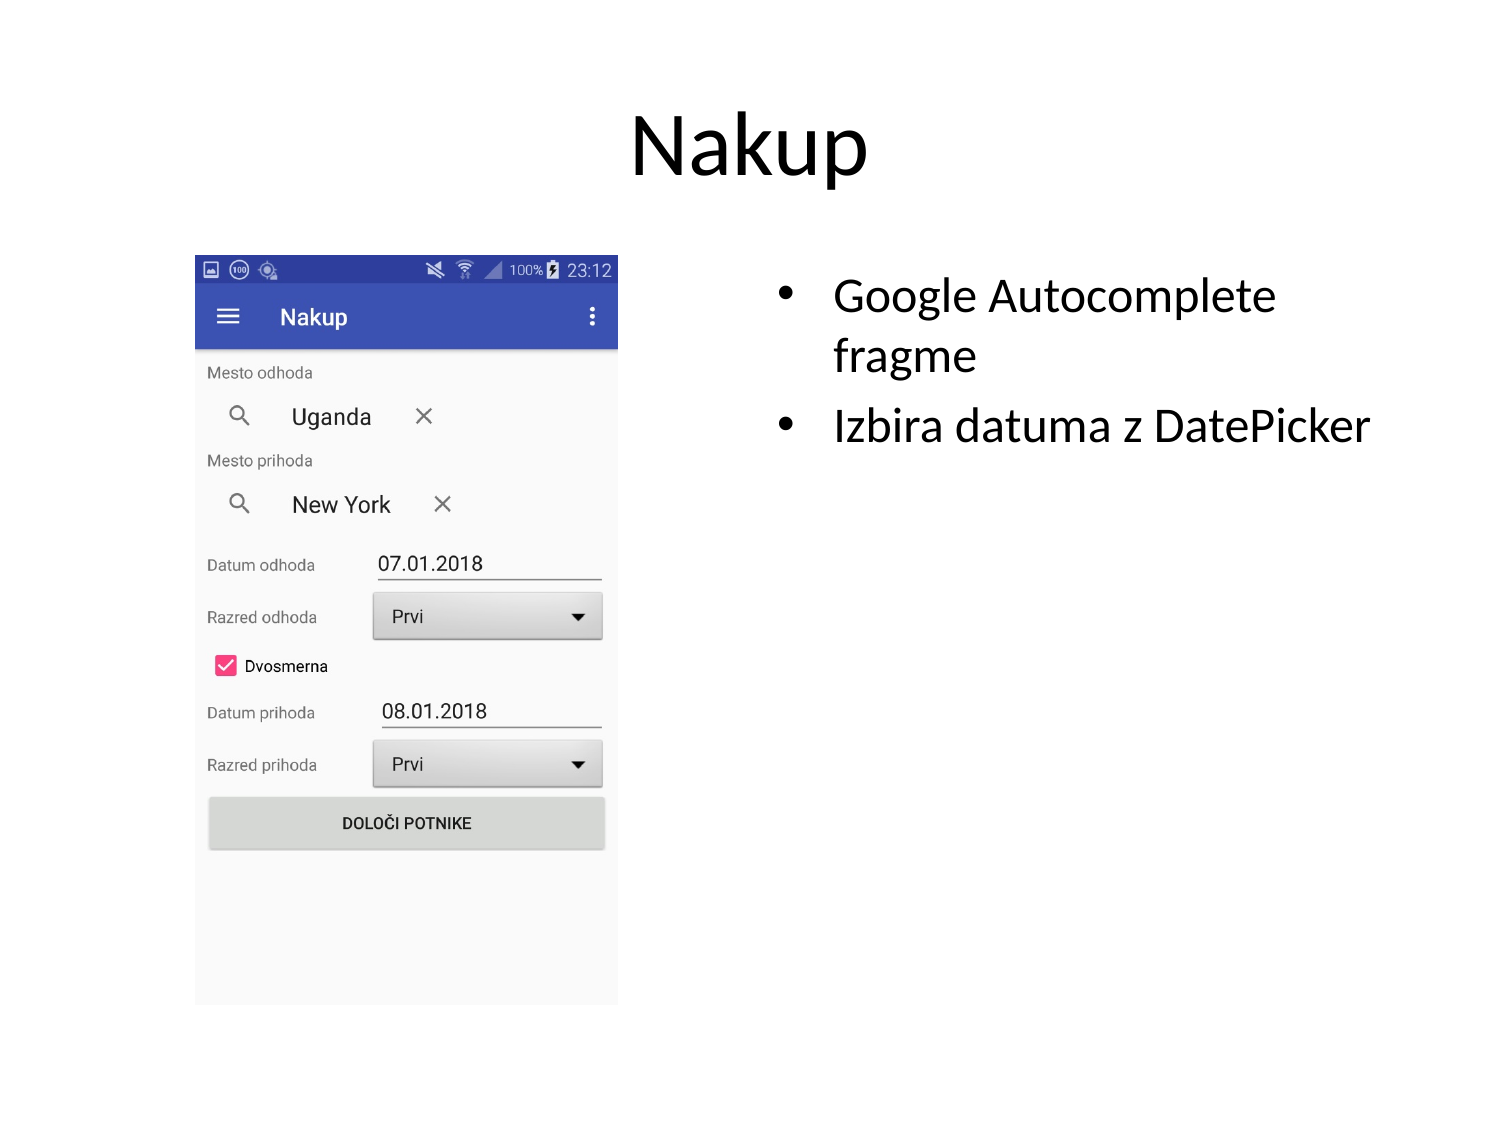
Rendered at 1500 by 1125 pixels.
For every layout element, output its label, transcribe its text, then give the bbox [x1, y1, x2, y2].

title Nakup [75, 45, 1425, 233]
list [195, 255, 618, 1006]
list Google Autocomplete fragme Izbira datuma z DatePicker [761, 255, 1425, 1005]
